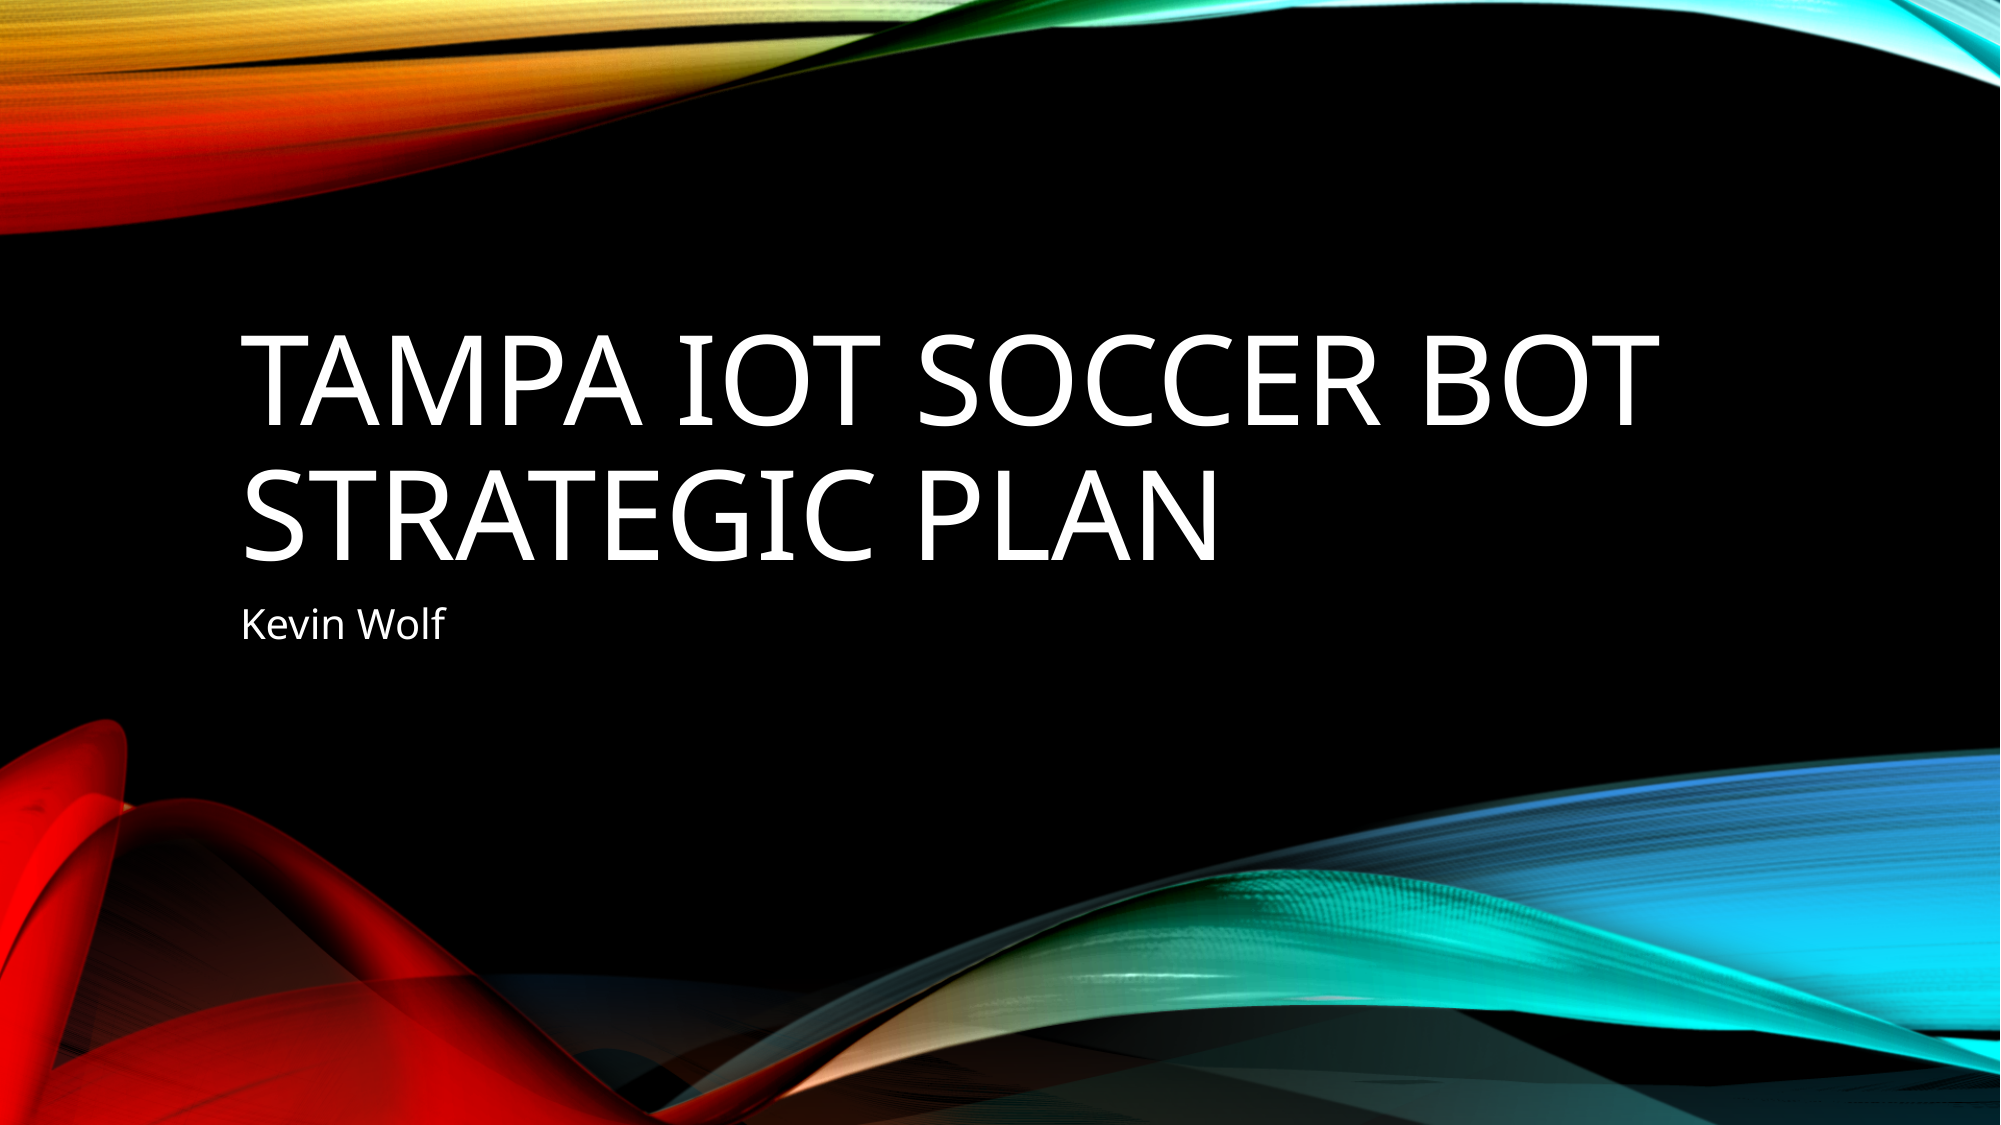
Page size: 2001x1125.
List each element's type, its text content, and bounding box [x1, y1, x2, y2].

title Tampa Iot soccer bot strategic plan [225, 295, 1775, 595]
picture [0, 717, 2000, 1125]
picture [0, 0, 2000, 237]
subtitle Kevin Wolf [225, 595, 1775, 709]
